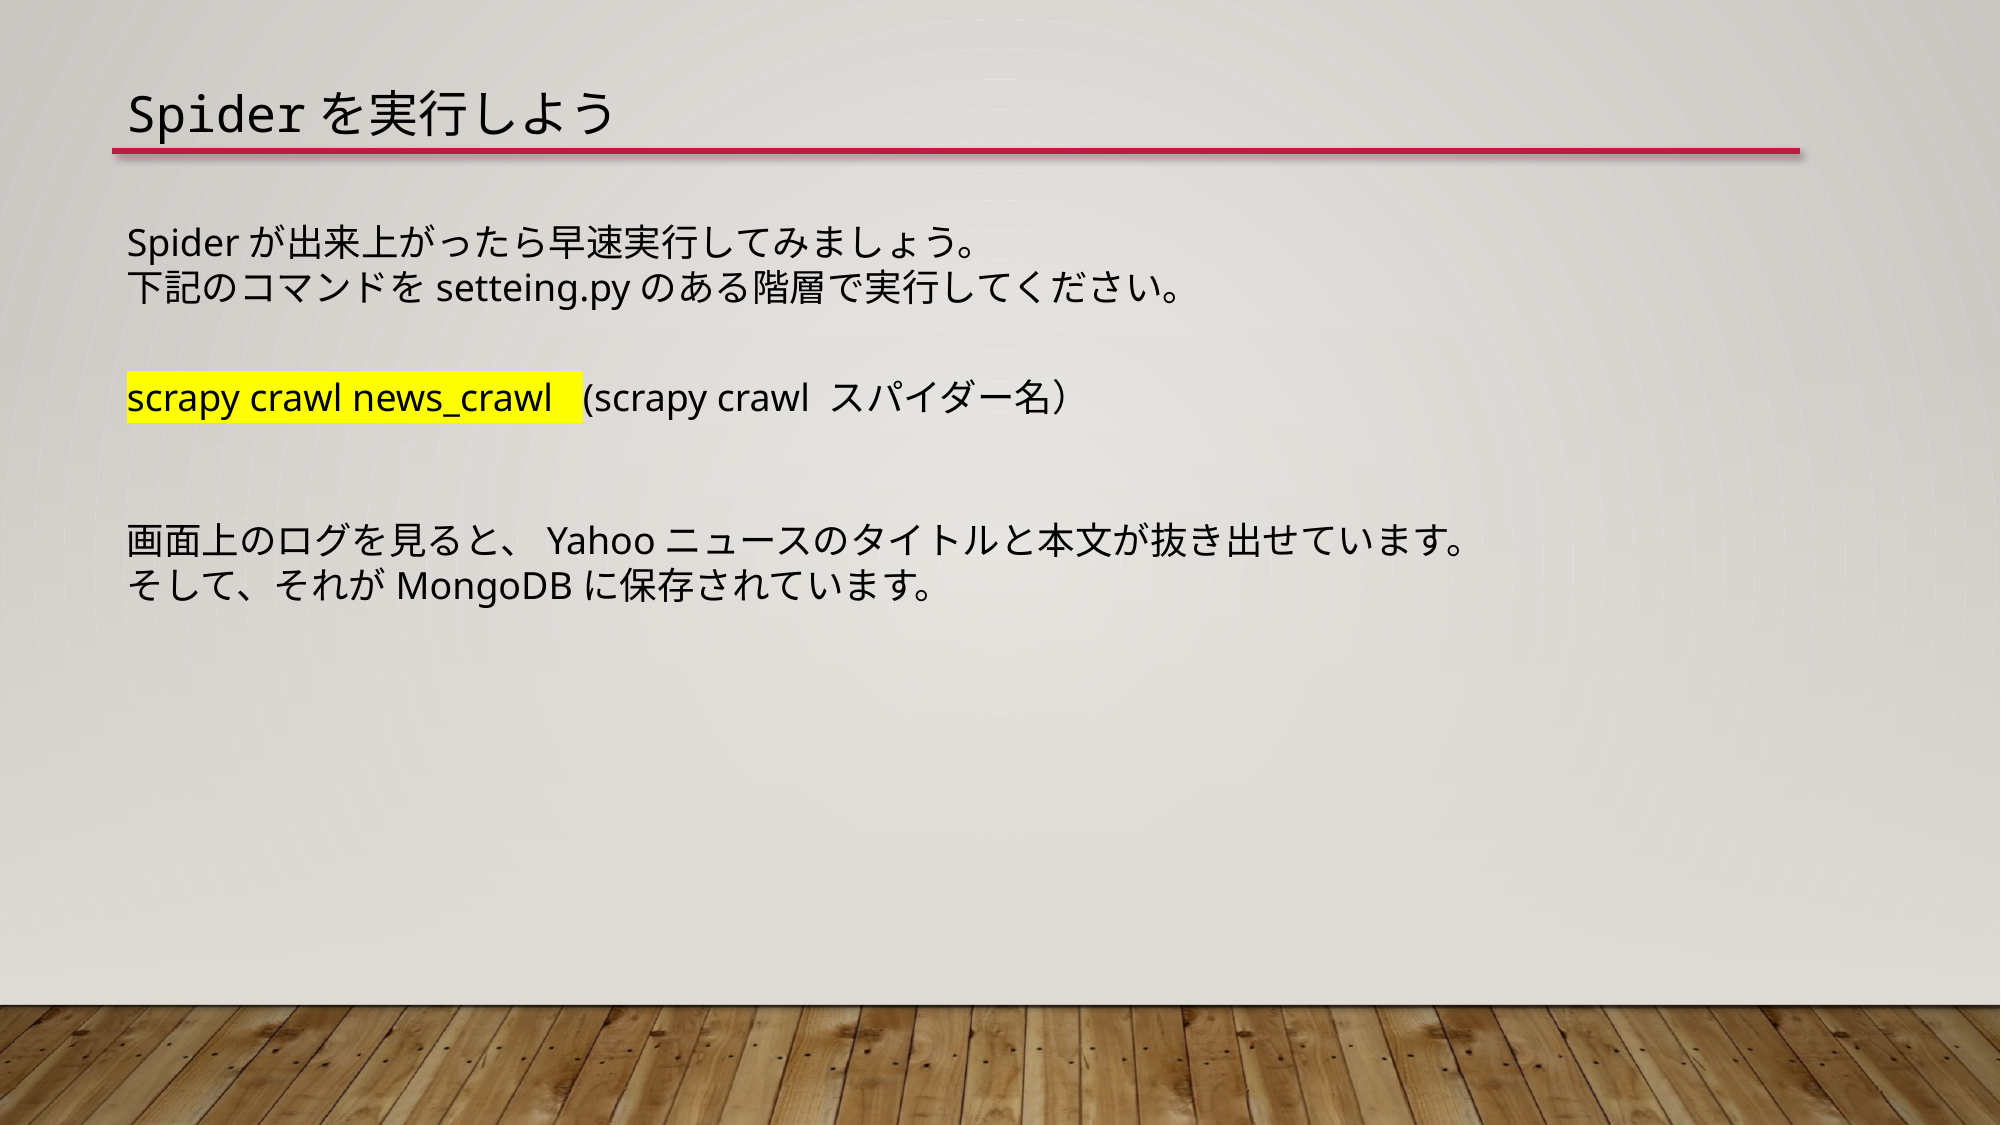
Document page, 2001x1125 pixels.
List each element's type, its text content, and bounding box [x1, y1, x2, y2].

text_box Spiderが出来上がったら早速実行してみましょう。 下記のコマンドをsetteing.pyのある階層で実行してください。 [112, 211, 1690, 317]
text_box Spiderを実行しよう [112, 75, 1115, 151]
picture [0, 1005, 2000, 1125]
text_box 画面上のログを見ると、Yahooニュースのタイトルと本文が抜き出せています。 そして、それがMongoDBに保存されています。 [112, 509, 1690, 615]
text_box scrapy crawl news_crawl (scrapy crawl スパイダー名） [112, 366, 1690, 427]
